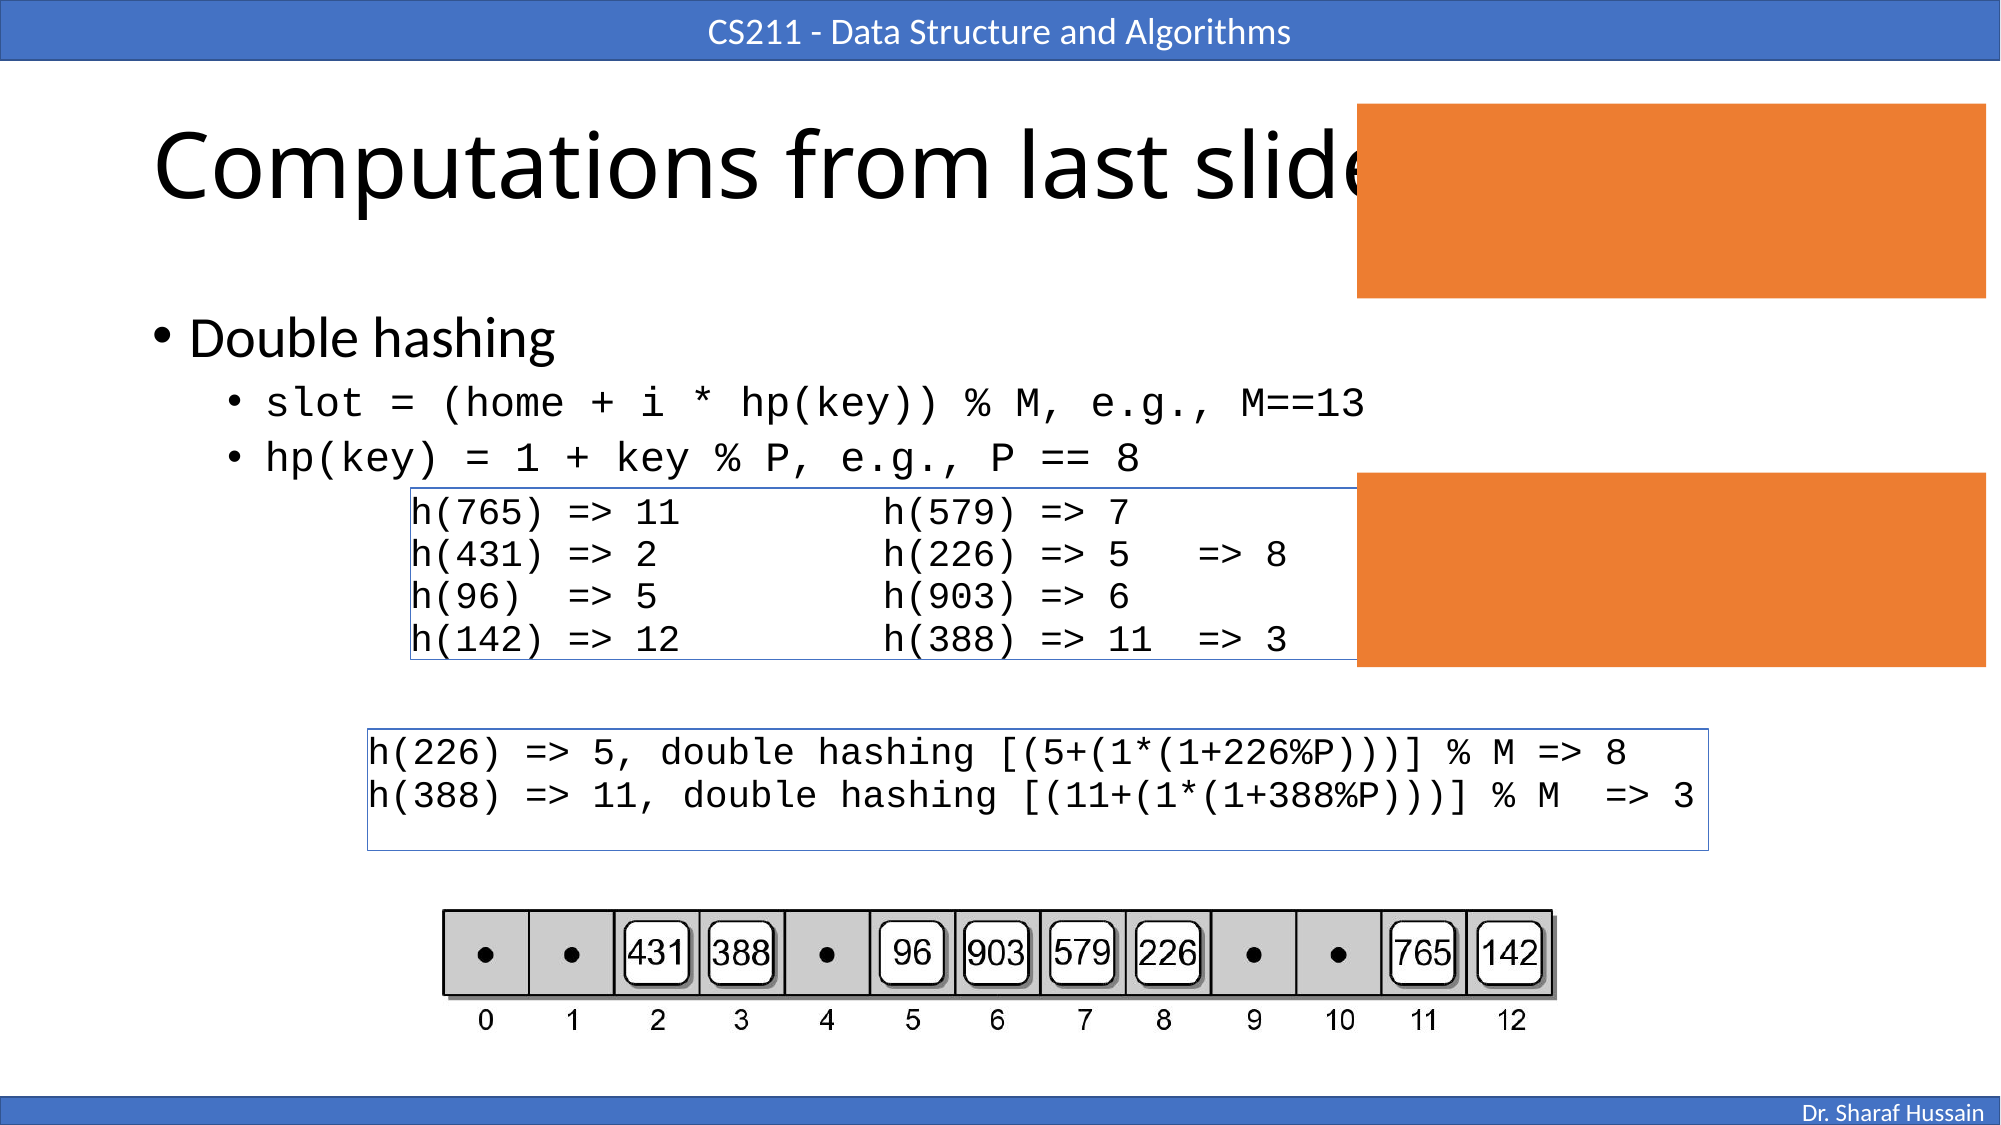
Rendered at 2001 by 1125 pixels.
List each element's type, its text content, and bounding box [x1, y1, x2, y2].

text_box h(226) => 5, double hashing [(5+(1*(1+226%P)))] % M => 8 h(388) => 11, double hashing [(11+(1*(1+388%P)))] % M => 3 [367, 728, 1709, 851]
text_box h(765) => 11 h(579) => 7 h(431) => 2 h(226) => 5 => 8 h(96) => 5 h(903) => 6 h(142) => 12 h(388) => 11 => 3 [410, 488, 1357, 660]
picture [442, 909, 1558, 1038]
list Double hashing slot = (home + i * hp(key)) % M, e.g., M==13 hp(key) = 1 + key % P, e.g., P == 8 [137, 299, 1863, 1014]
title Computations from last slide [137, 59, 1863, 278]
